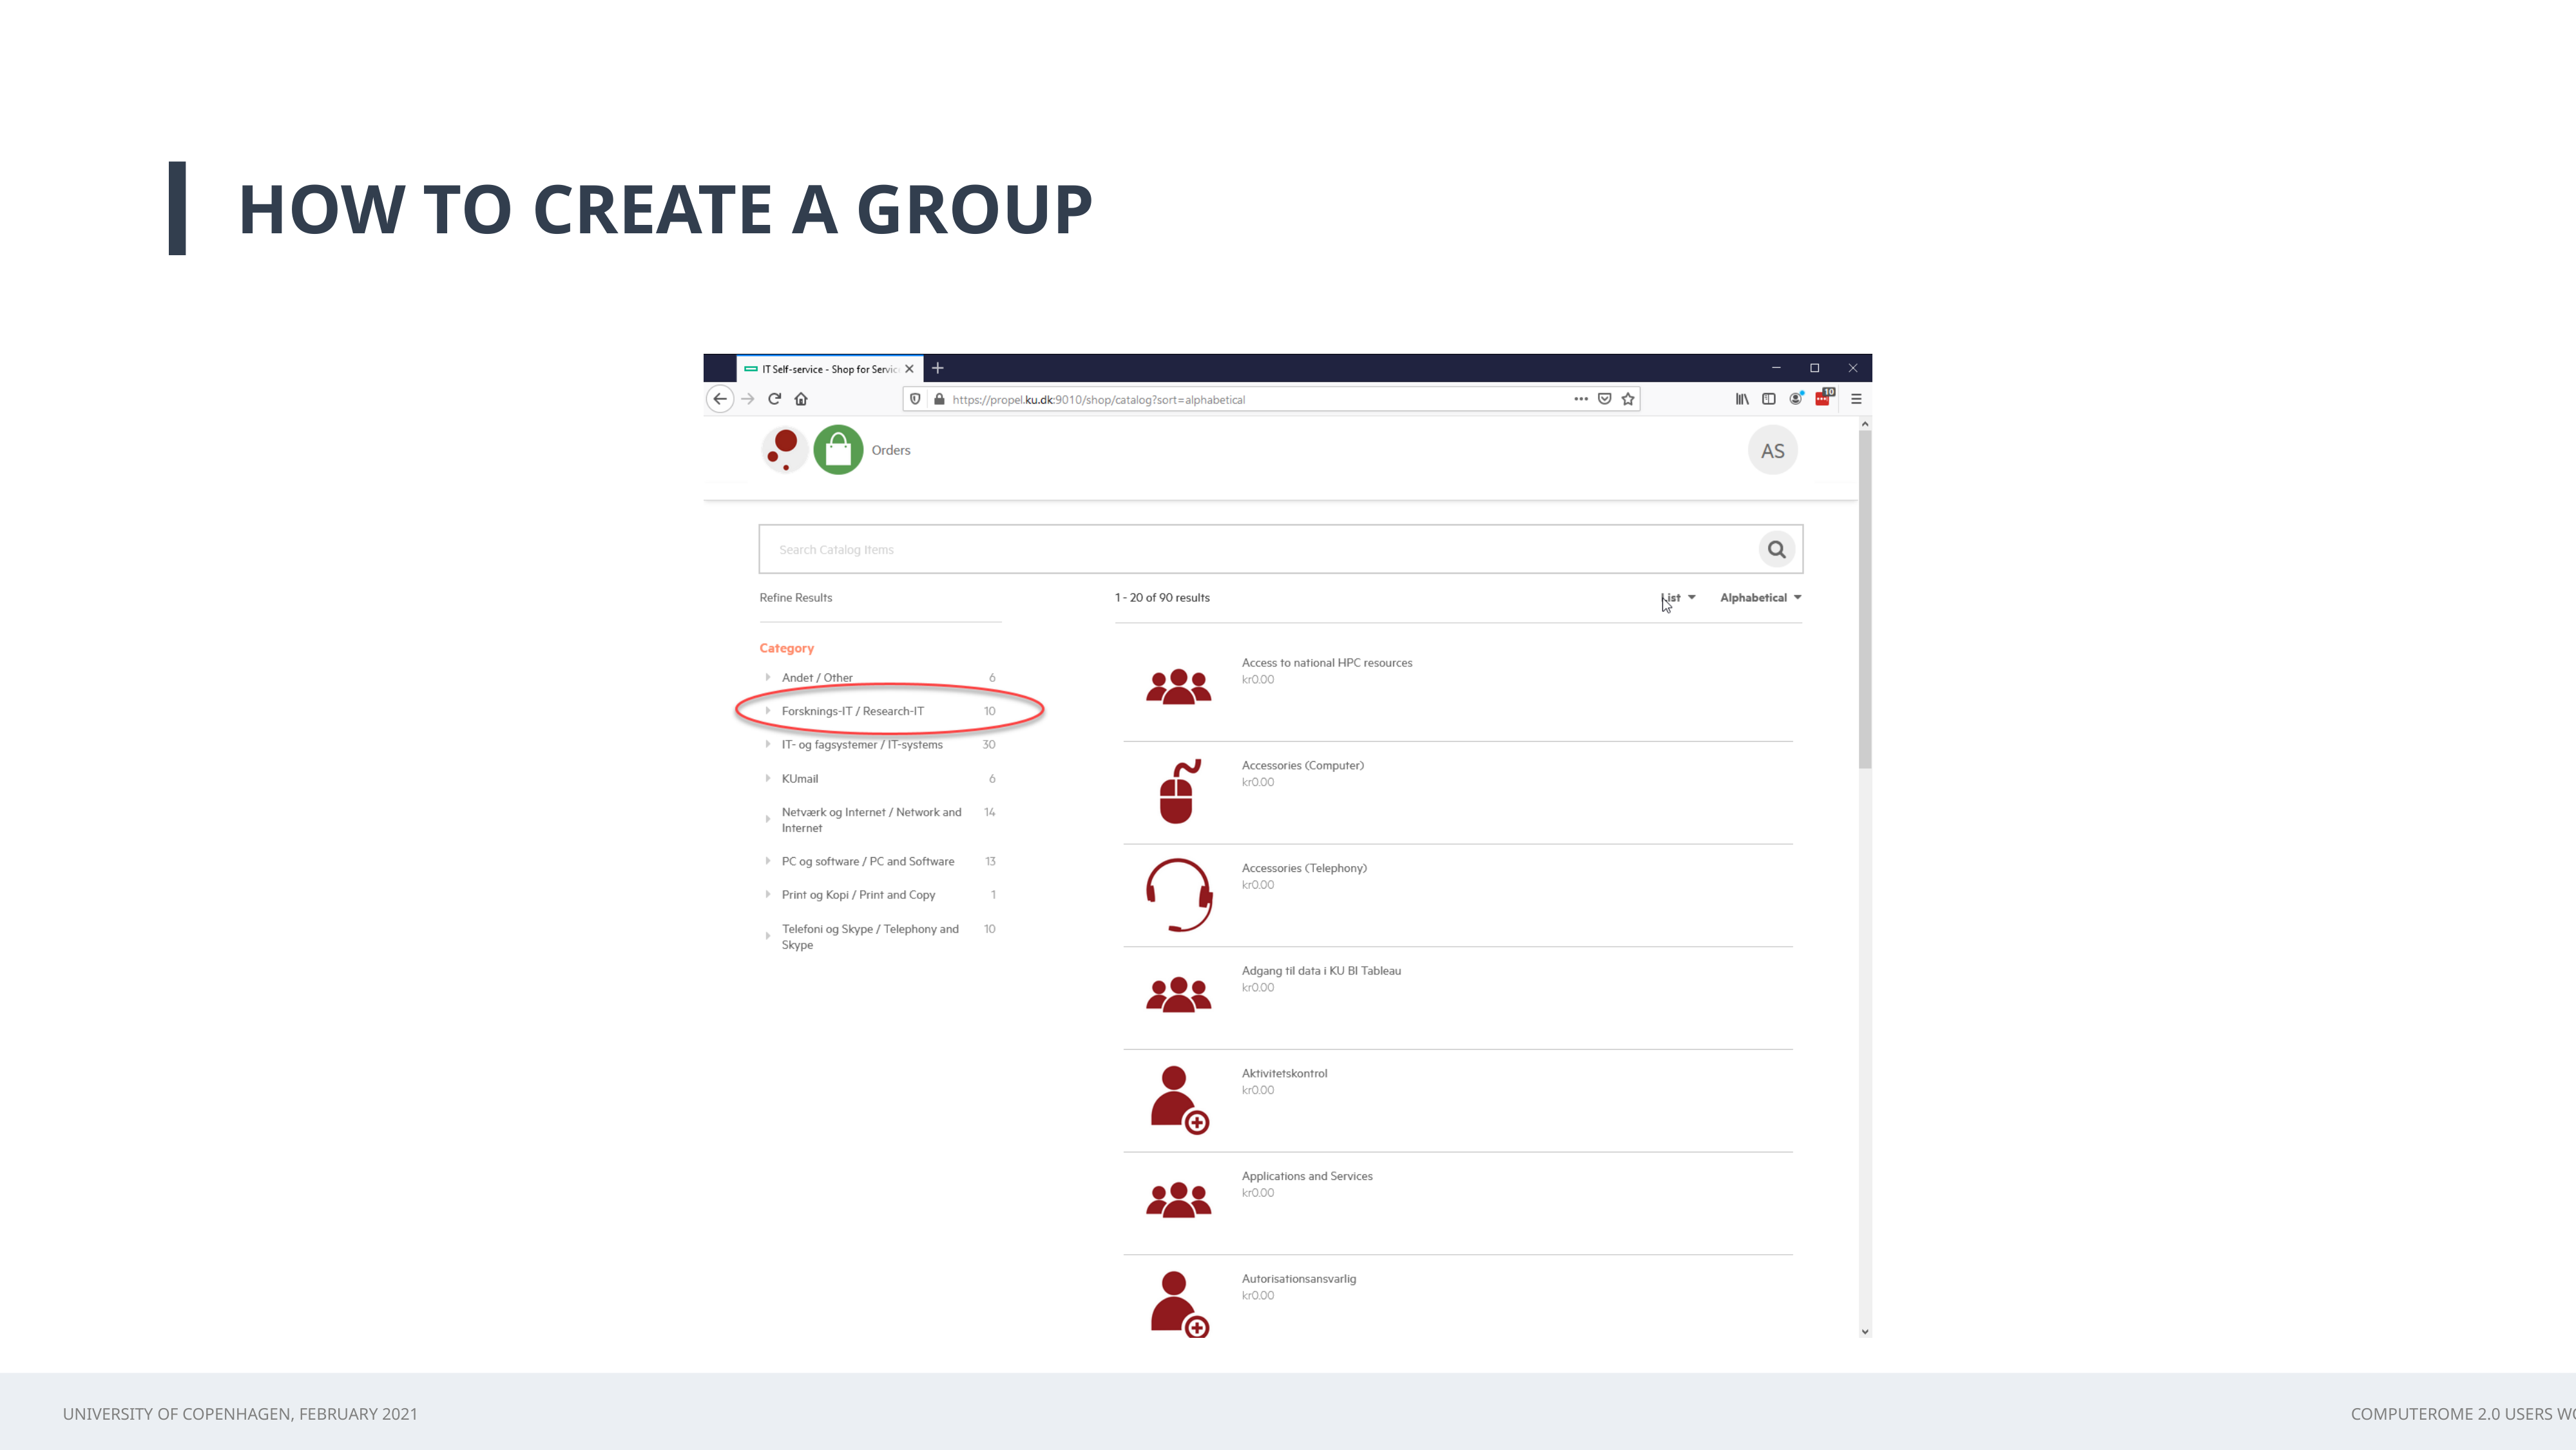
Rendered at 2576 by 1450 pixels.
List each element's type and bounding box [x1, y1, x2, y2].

text_box [168, 161, 1778, 256]
picture [703, 354, 1872, 1338]
